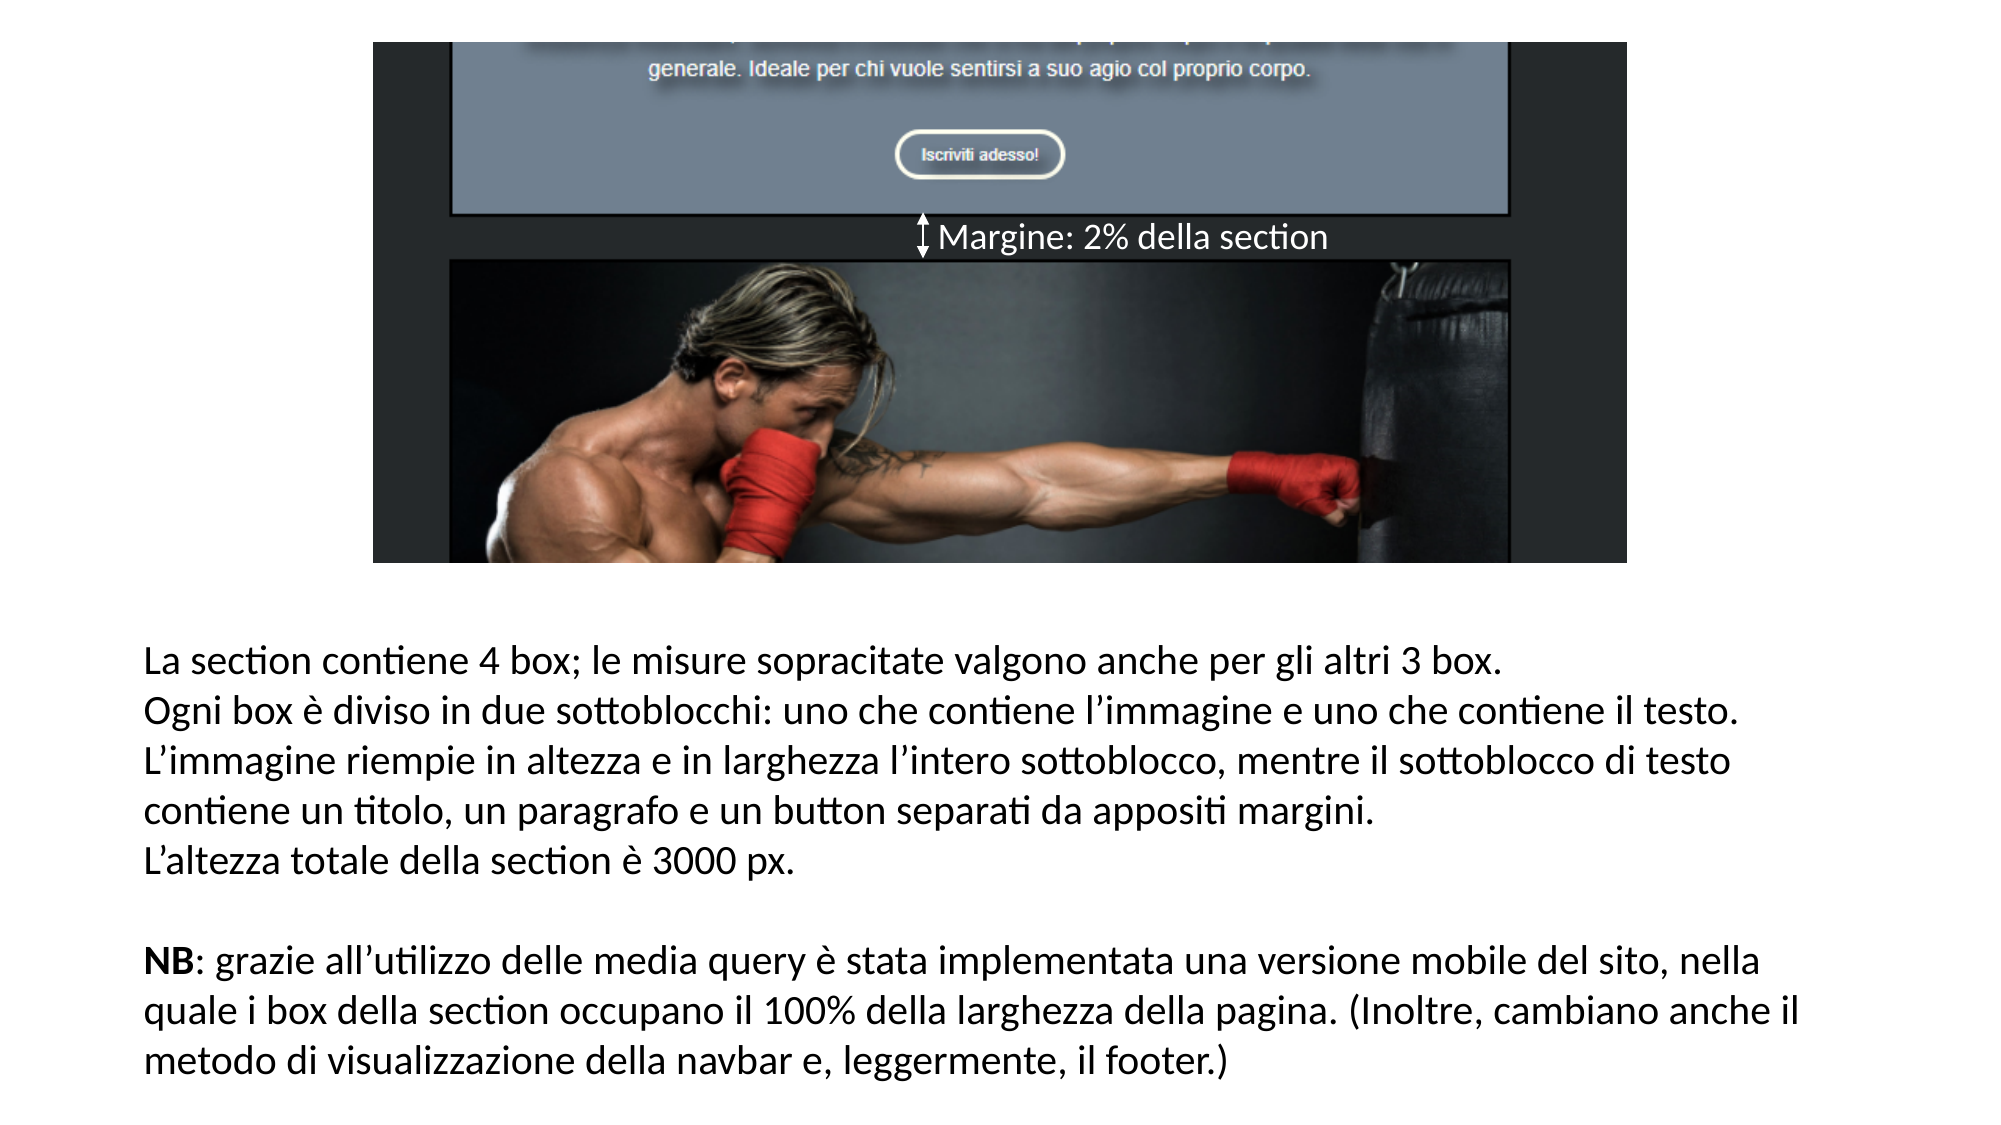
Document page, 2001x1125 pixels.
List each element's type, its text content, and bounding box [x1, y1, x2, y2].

text_box La section contiene 4 box; le misure sopracitate valgono anche per gli altri 3 box. Ogni box è diviso in due sottoblocchi: uno che contiene l’immagine e uno che contiene il testo. L’immagine riempie in altezza e in larghezza l’intero sottoblocco, mentre il sottoblocco di testo contiene un titolo, un paragrafo e un button separati da appositi margini. L’altezza totale della section è 3000 px. NB: grazie all’utilizzo delle media query è stata implementata una versione mobile del sito, nella quale i box della section occupano il 100% della larghezza della pagina. (Inoltre, cambiano anche il metodo di visualizzazione della navbar e, leggermente, il footer.) [128, 625, 1872, 1091]
picture [373, 42, 1627, 563]
